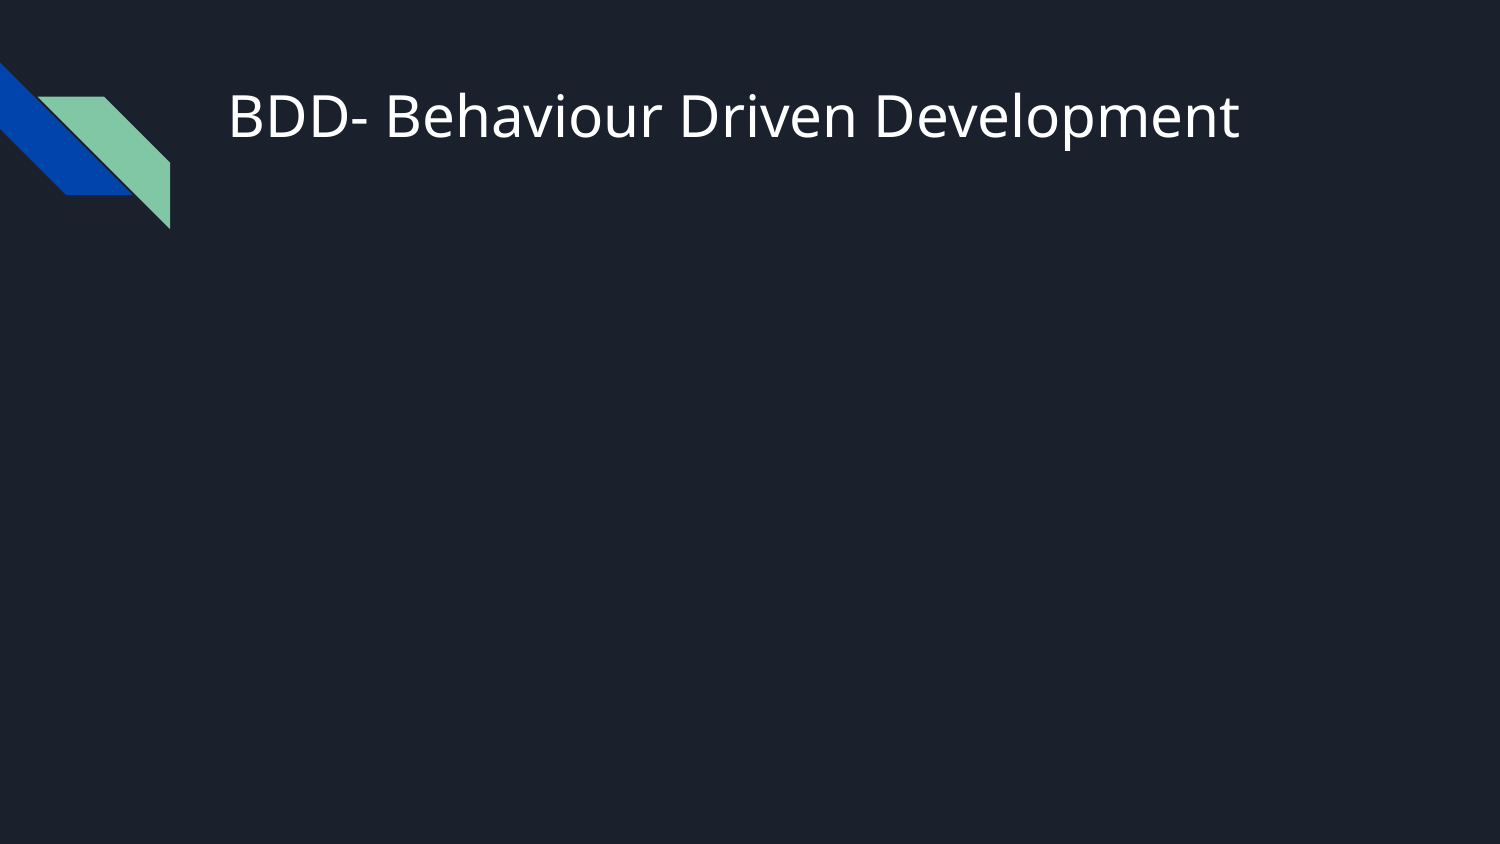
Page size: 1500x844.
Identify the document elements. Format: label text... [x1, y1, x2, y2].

title BDD- Behaviour Driven Development [212, 64, 1368, 215]
